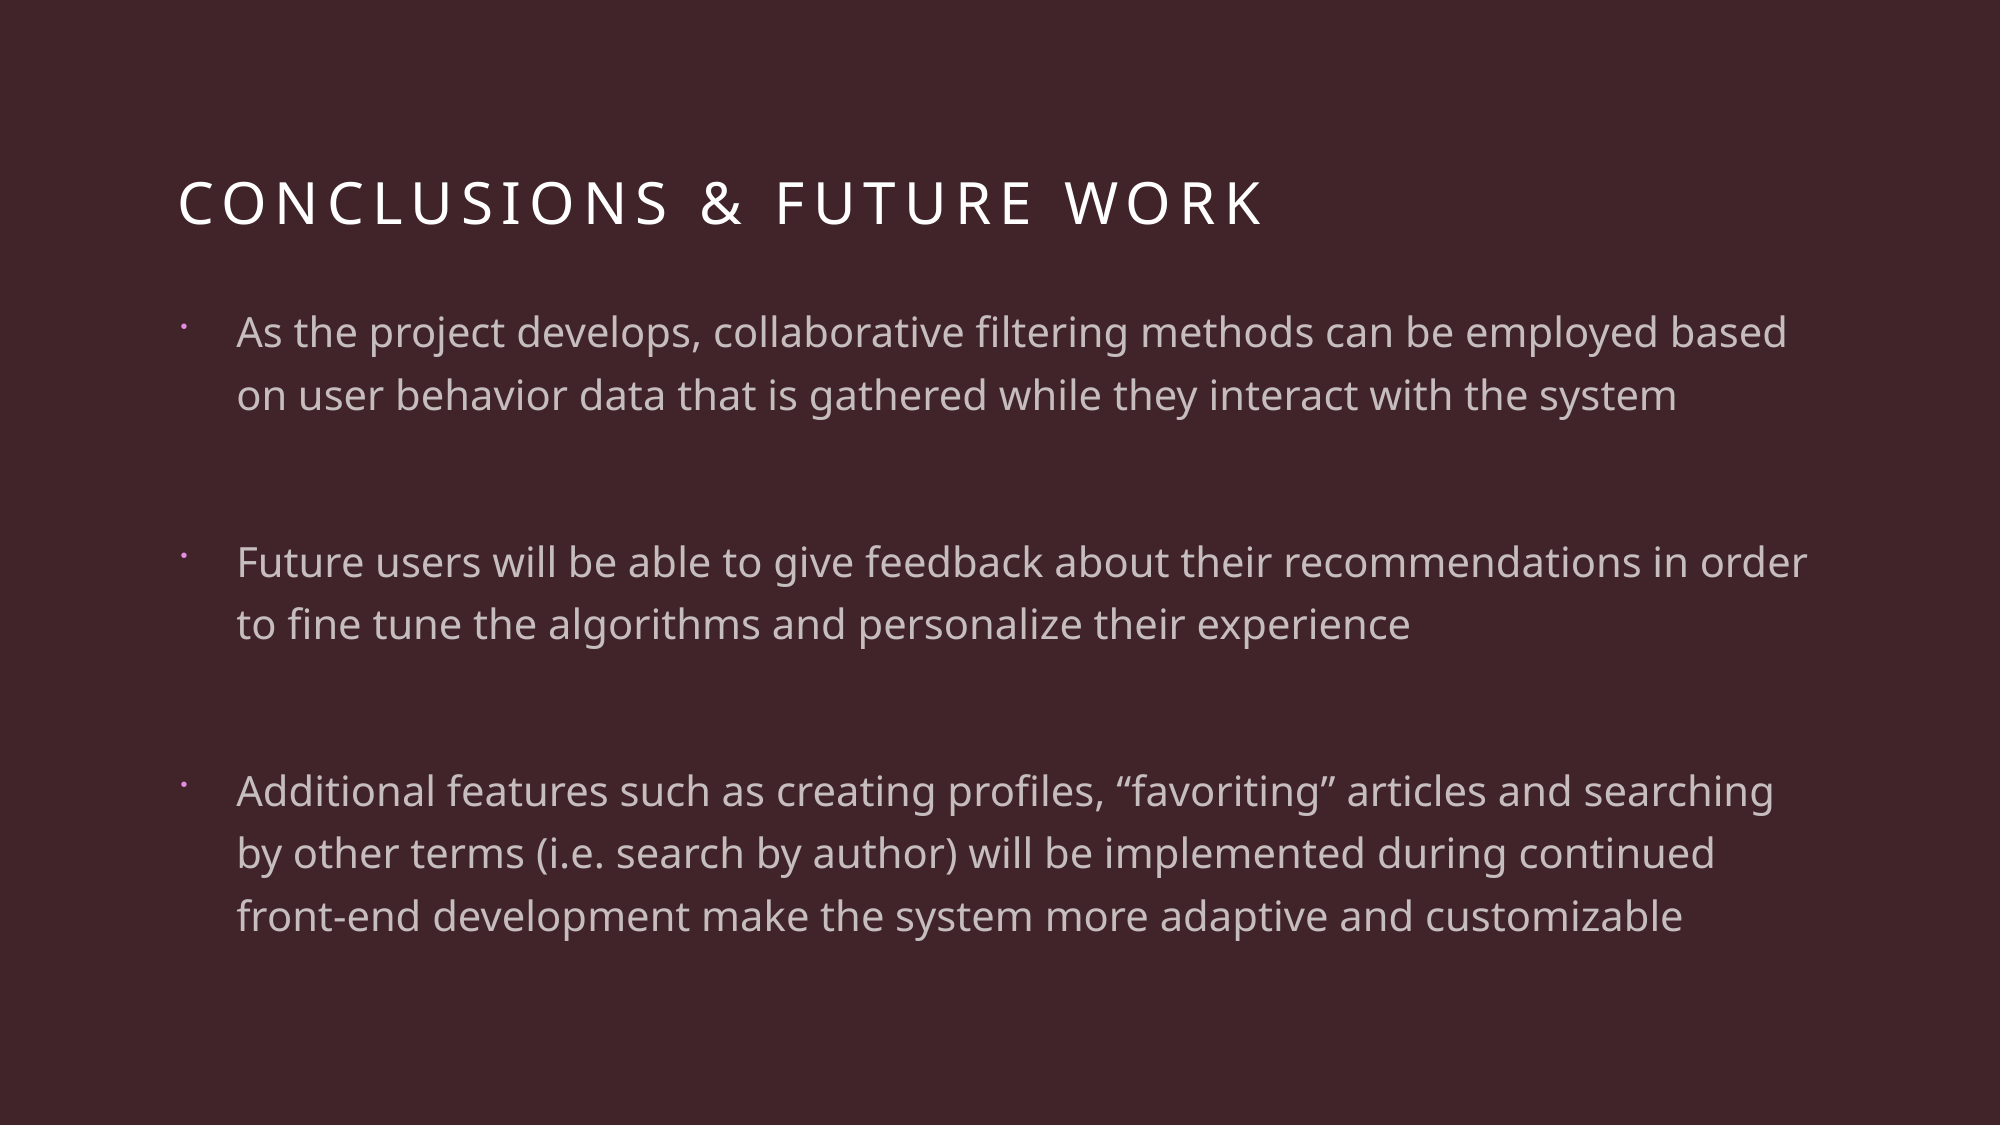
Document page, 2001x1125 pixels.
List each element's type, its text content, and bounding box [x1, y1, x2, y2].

title Conclusions & Future Work [177, 165, 1822, 274]
list As the project develops, collaborative filtering methods can be employed based on user behavior data that is gathered while they interact with the system Future users will be able to give feedback about their recommendations in order to fine tune the algorithms and personalize their experience Additional features such as creating profiles, “favoriting” articles and searching by other terms (i.e. search by author) will be implemented during continued front-end development make the system more adaptive and customizable [177, 293, 1822, 947]
